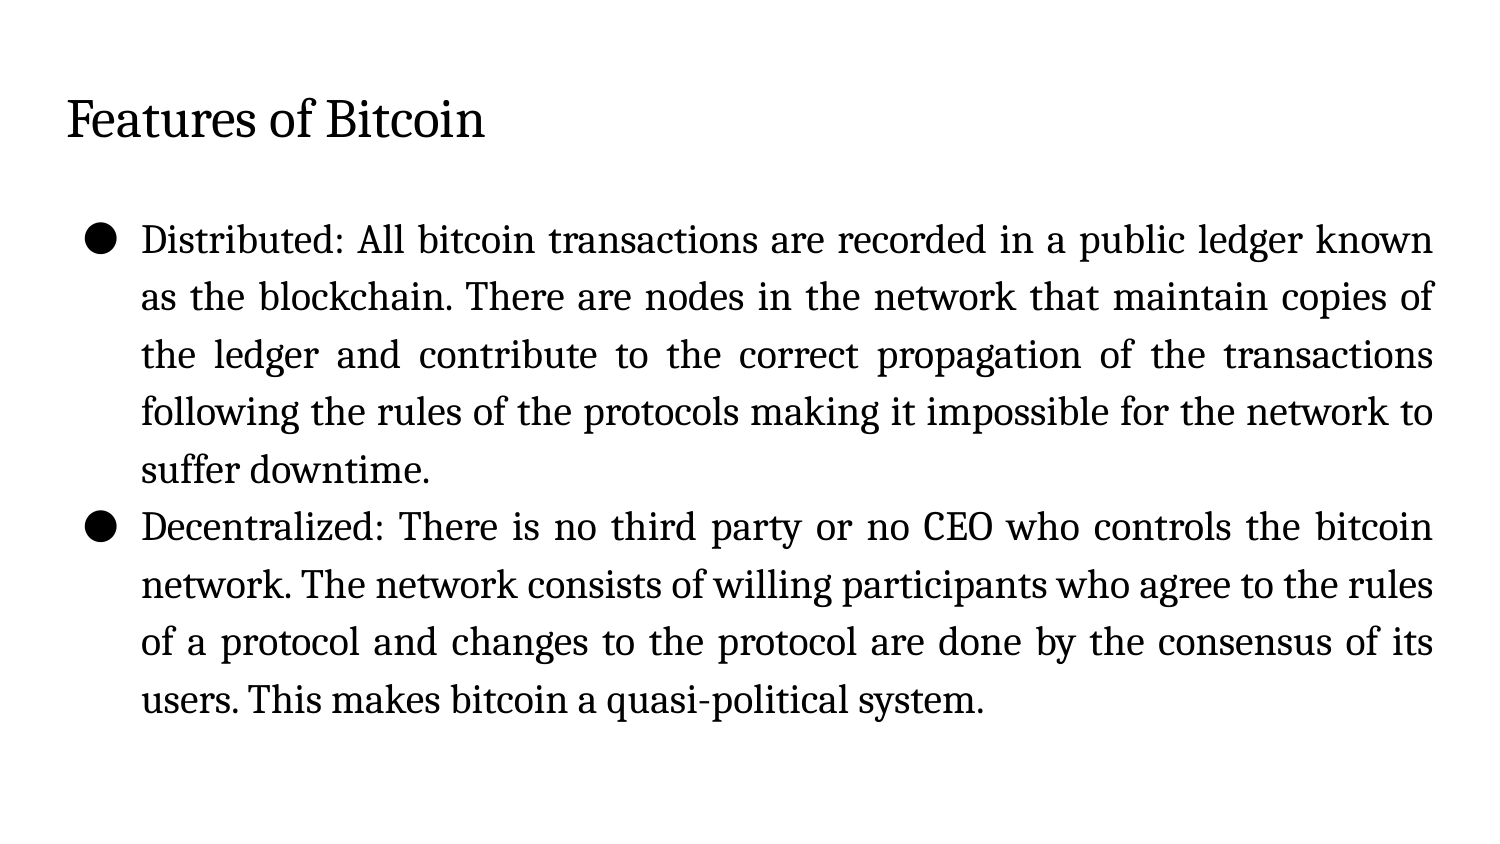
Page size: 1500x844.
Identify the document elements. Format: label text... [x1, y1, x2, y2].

list Distributed: All bitcoin transactions are recorded in a public ledger known as the blockchain. There are nodes in the network that maintain copies of the ledger and contribute to the correct propagation of the transactions following the rules of the protocols making it impossible for the network to suffer downtime. Decentralized: There is no third party or no CEO who controls the bitcoin network. The network consists of willing participants who agree to the rules of a protocol and changes to the protocol are done by the consensus of its users. This makes bitcoin a quasi-political system. [51, 189, 1449, 750]
title Features of Bitcoin [51, 72, 1449, 167]
